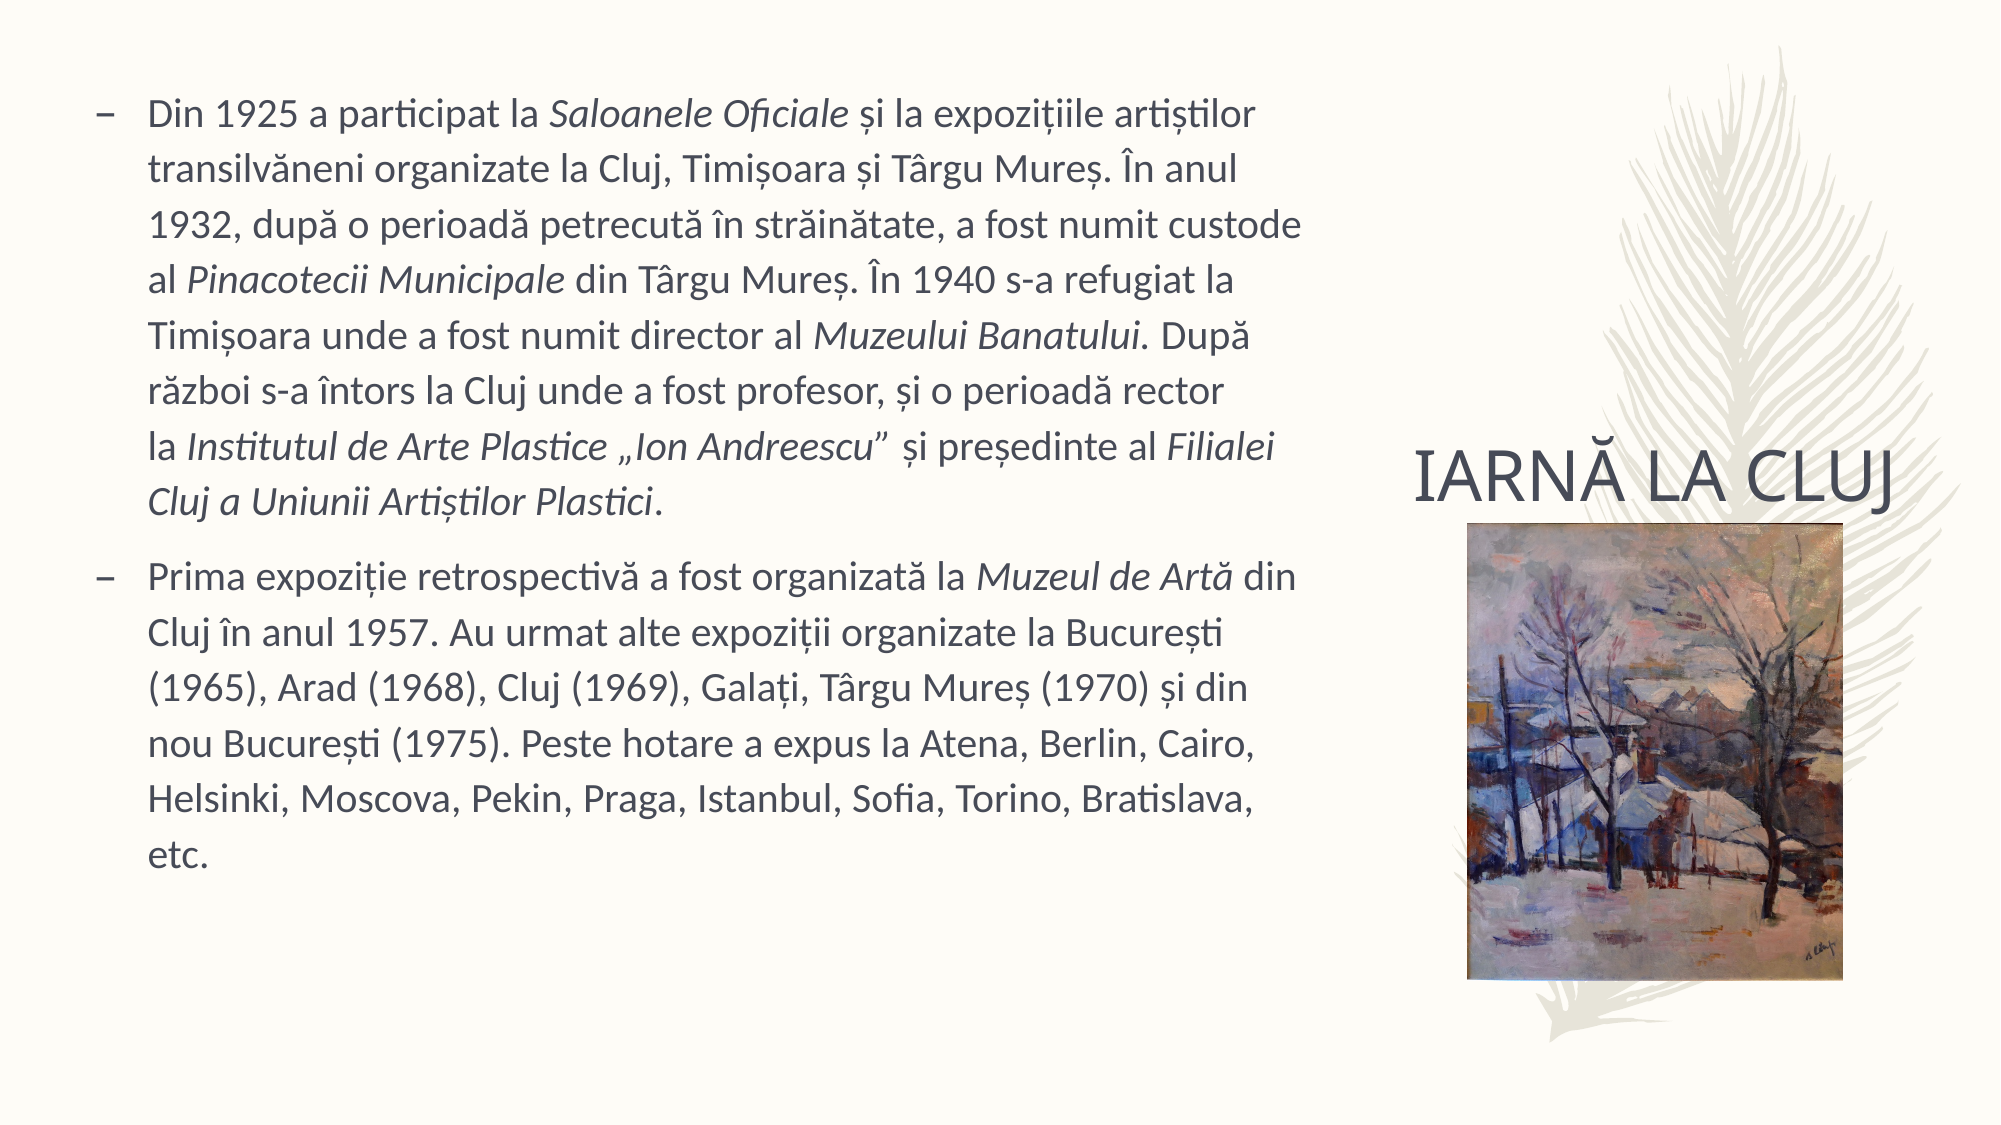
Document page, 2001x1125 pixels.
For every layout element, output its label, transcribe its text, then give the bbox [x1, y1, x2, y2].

picture [1467, 523, 1843, 982]
list Din 1925 a participat la Saloanele Oficiale și la expozițiile artiștilor transilvăneni organizate la Cluj, Timișoara și Târgu Mureș. În anul 1932, după o perioadă petrecută în străinătate, a fost numit custode al Pinacotecii Municipale din Târgu Mureș. În 1940 s-a refugiat la Timișoara unde a fost numit director al Muzeului Banatului. După război s-a întors la Cluj unde a fost profesor, și o perioadă rector la Institutul de Arte Plastice „Ion Andreescu” și președinte al Filialei Cluj a Uniunii Artiștilor Plastici. Prima expoziție retrospectivă a fost organizată la Muzeul de Artă din Cluj în anul 1957. Au urmat alte expoziții organizate la București (1965), Arad (1968), Cluj (1969), Galați, Târgu Mureș (1970) și din nou București (1975). Peste hotare a expus la Atena, Berlin, Cairo, Helsinki, Moscova, Pekin, Praga, Istanbul, Sofia, Torino, Bratislava, etc. [80, 72, 1327, 1000]
title IARNĂ LA CLUJ [1390, 246, 1920, 524]
